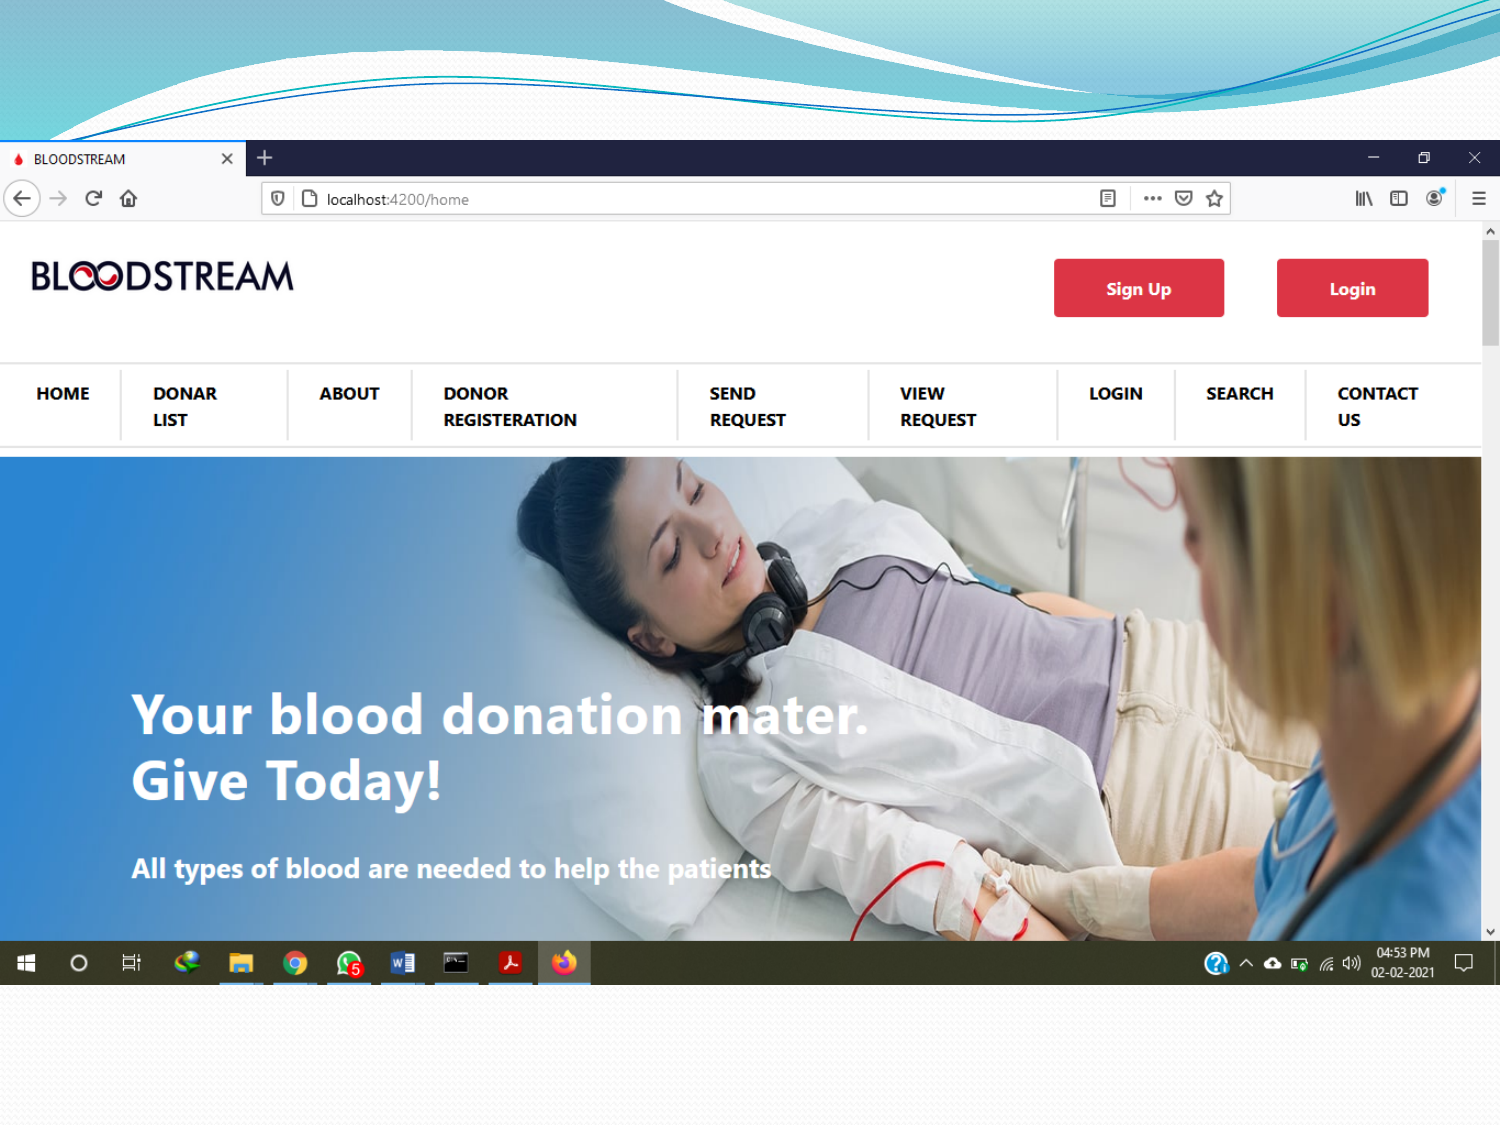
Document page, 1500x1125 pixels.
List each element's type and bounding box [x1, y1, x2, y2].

picture [0, 140, 1500, 985]
